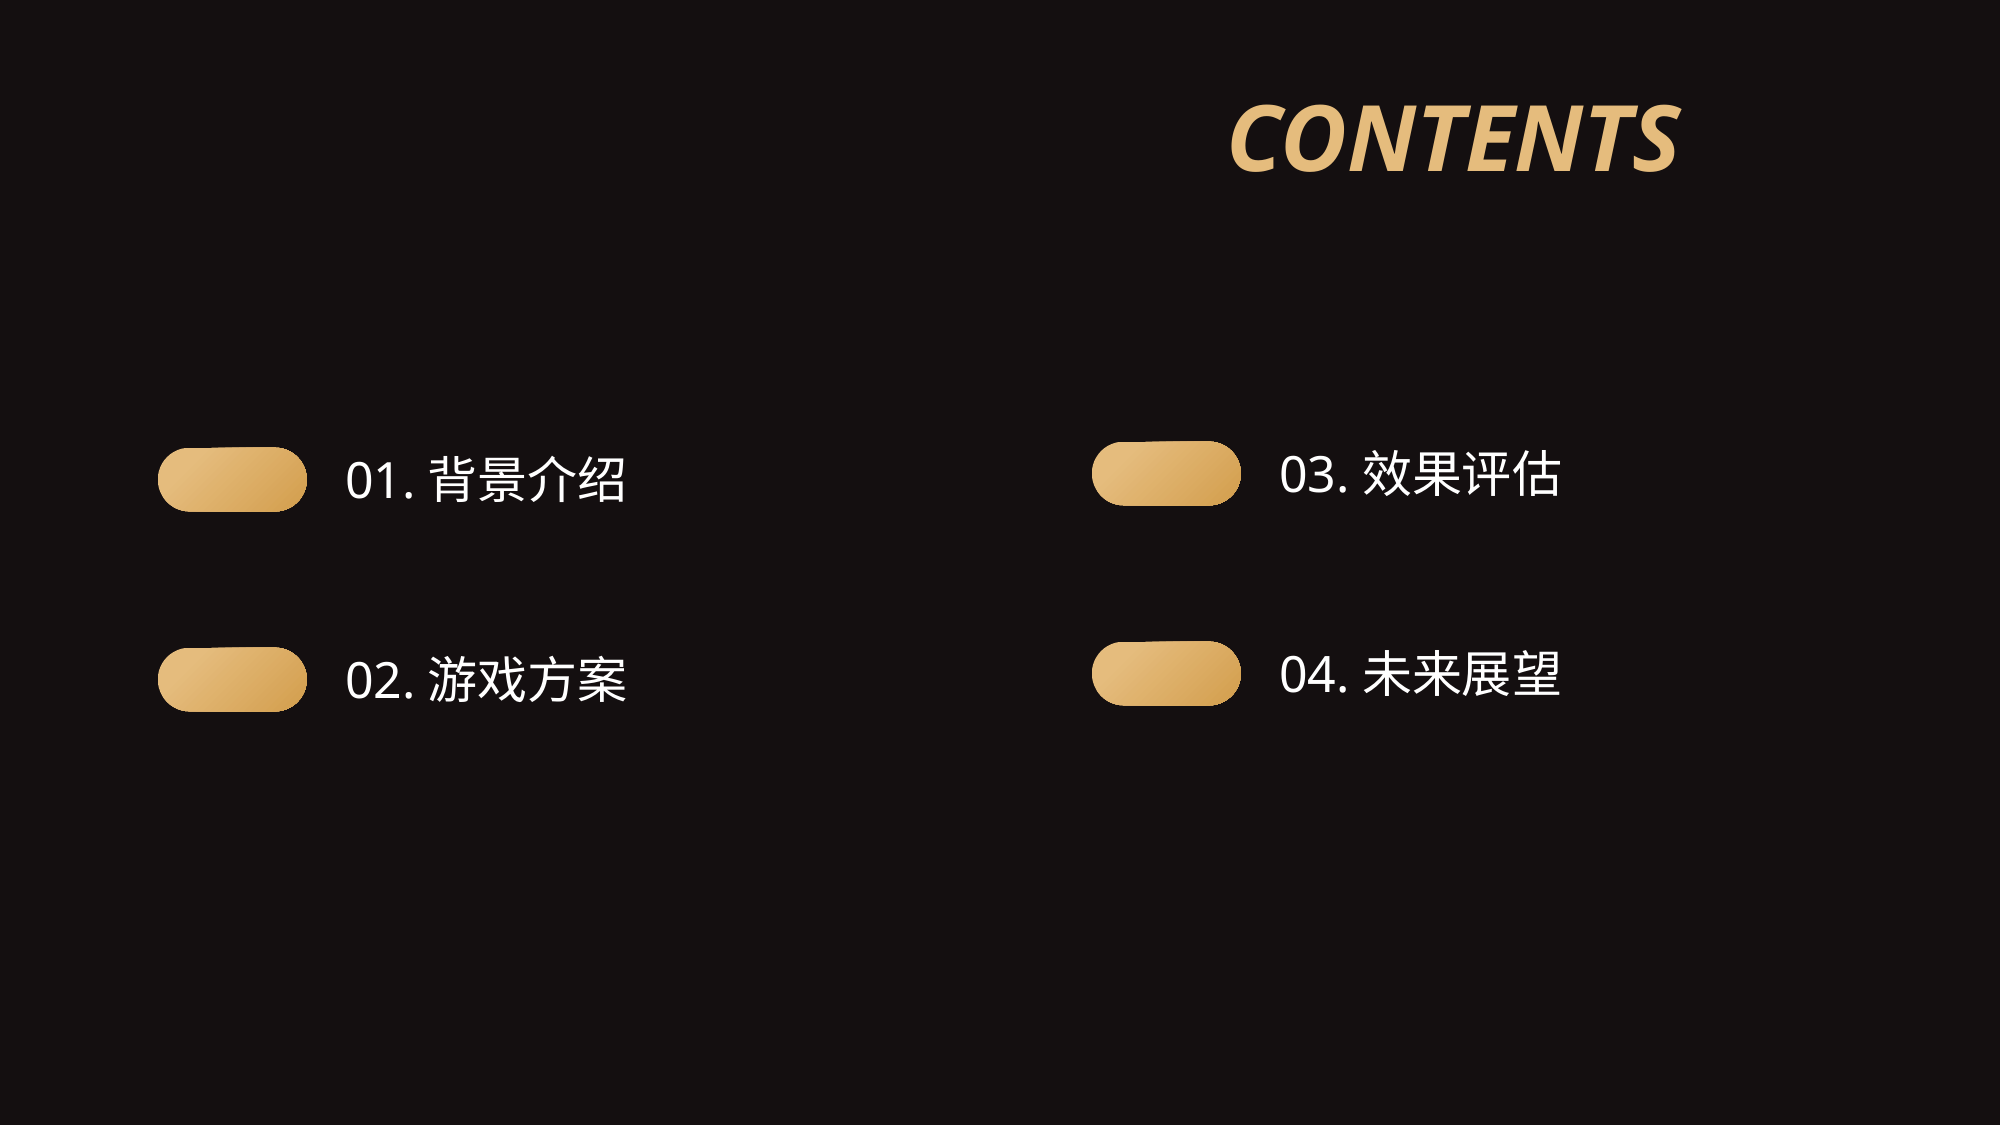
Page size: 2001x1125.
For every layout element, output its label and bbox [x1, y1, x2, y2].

text_box [1091, 435, 1783, 512]
text_box [157, 441, 849, 518]
text_box [157, 641, 849, 718]
picture [0, 0, 2000, 1125]
text_box [1091, 635, 1783, 712]
